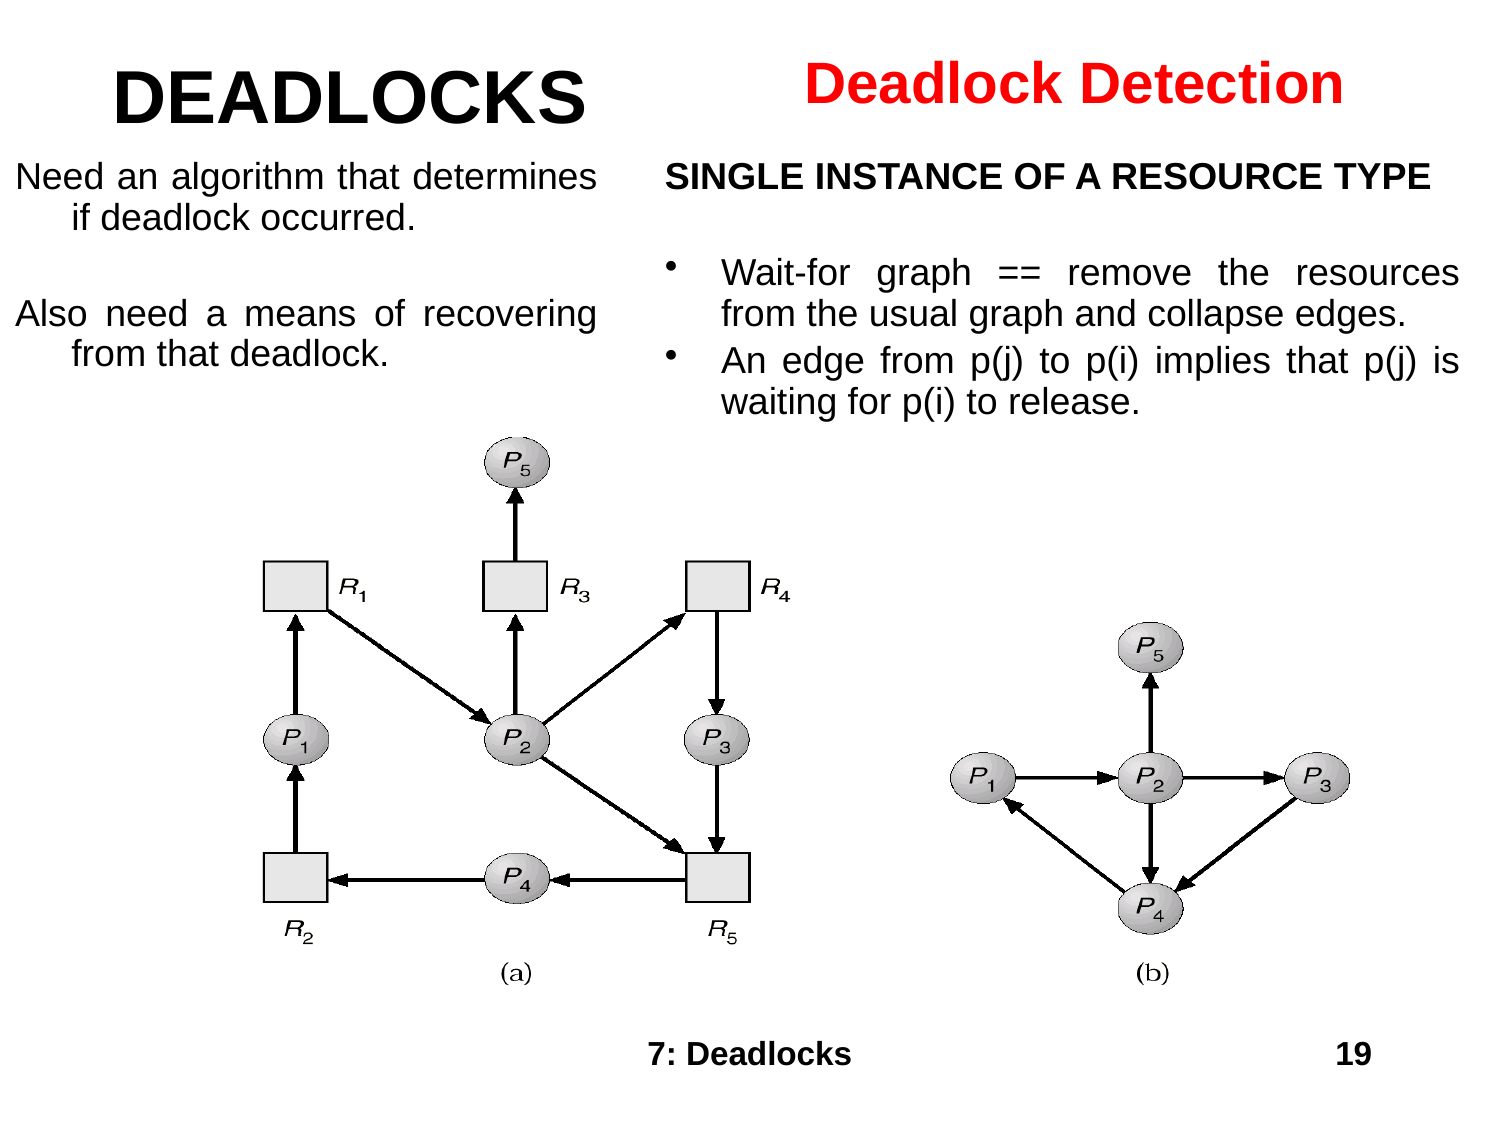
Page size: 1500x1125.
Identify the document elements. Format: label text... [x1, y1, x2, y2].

picture [262, 437, 1351, 988]
text_box Deadlock Detection [737, 37, 1413, 123]
footer 7: Deadlocks [512, 1024, 988, 1101]
slide_number 19 [1074, 1024, 1388, 1101]
text_box SINGLE INSTANCE OF A RESOURCE TYPE Wait-for graph == remove the resources from the usual graph and collapse edges. An edge from p(j) to p(i) implies that p(j) is waiting for p(i) to release. [649, 149, 1475, 413]
text_box DEADLOCKS [49, 37, 650, 150]
list Need an algorithm that determines if deadlock occurred. Also need a means of recovering from that deadlock. [0, 149, 613, 400]
